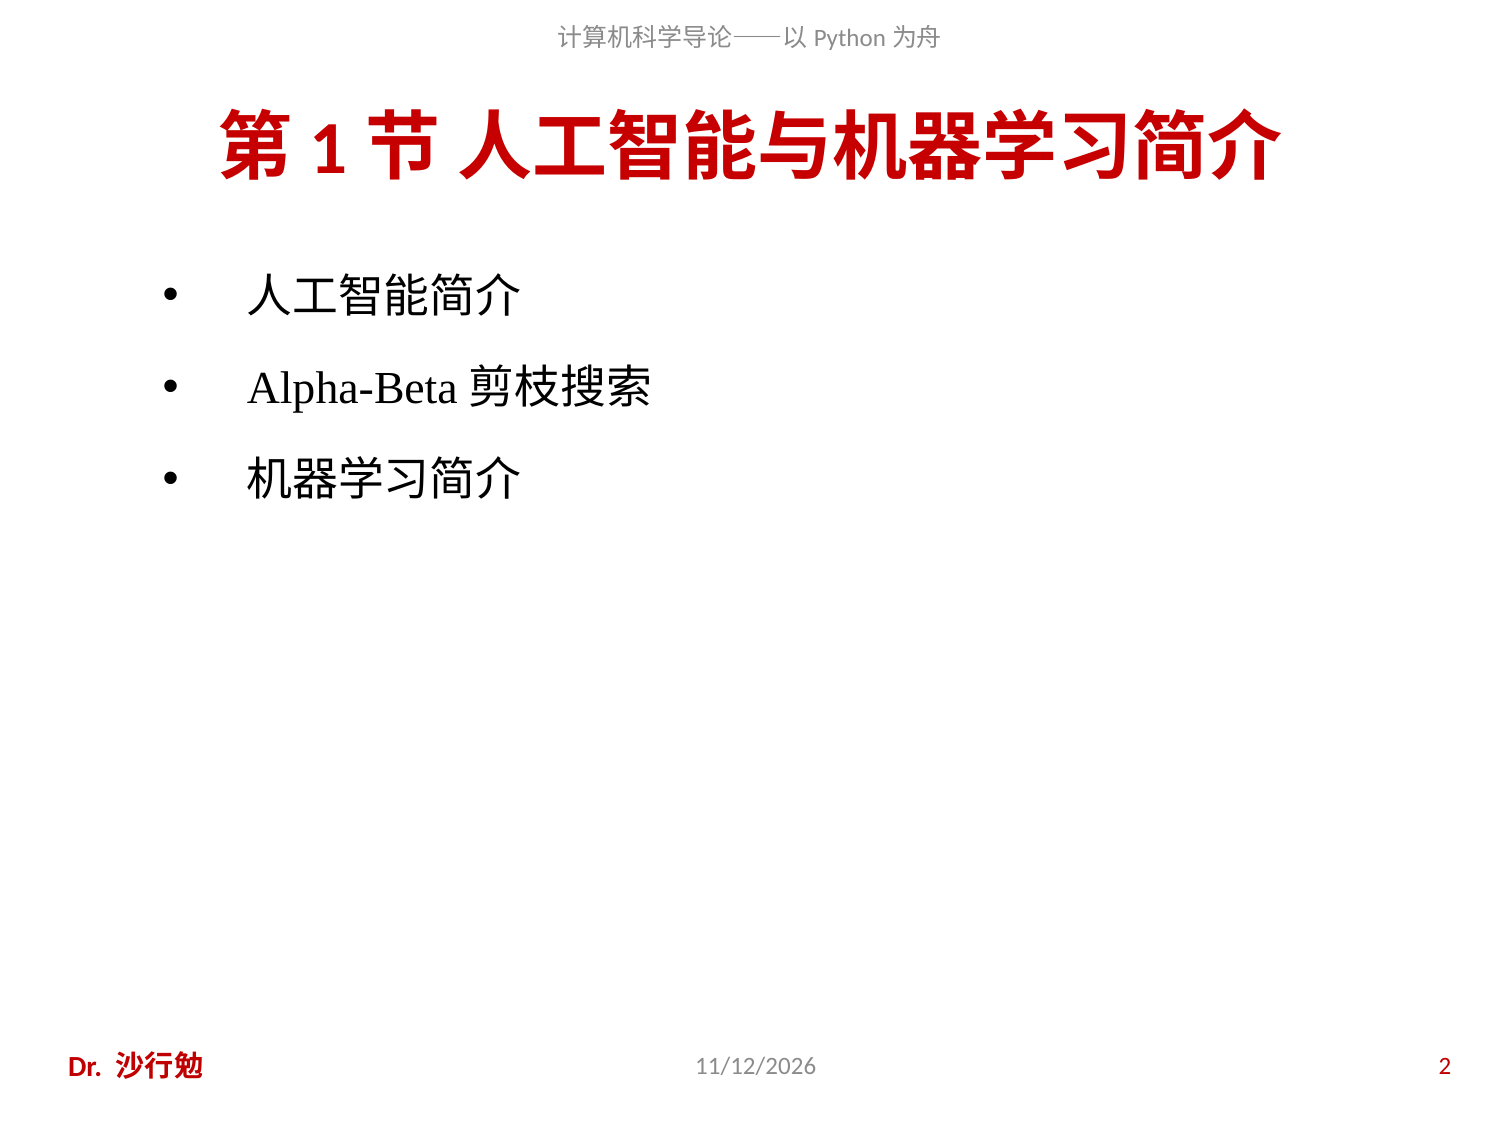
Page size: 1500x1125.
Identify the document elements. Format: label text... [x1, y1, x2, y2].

list 人工智能简介 Alpha-Beta剪枝搜索 机器学习简介 [147, 231, 1376, 1005]
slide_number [501, 1035, 1010, 1095]
title 第1节 人工智能与机器学习简介 [75, 79, 1425, 209]
slide_number 2 [1116, 1035, 1467, 1095]
footer Dr. 沙行勉 [53, 1035, 386, 1095]
